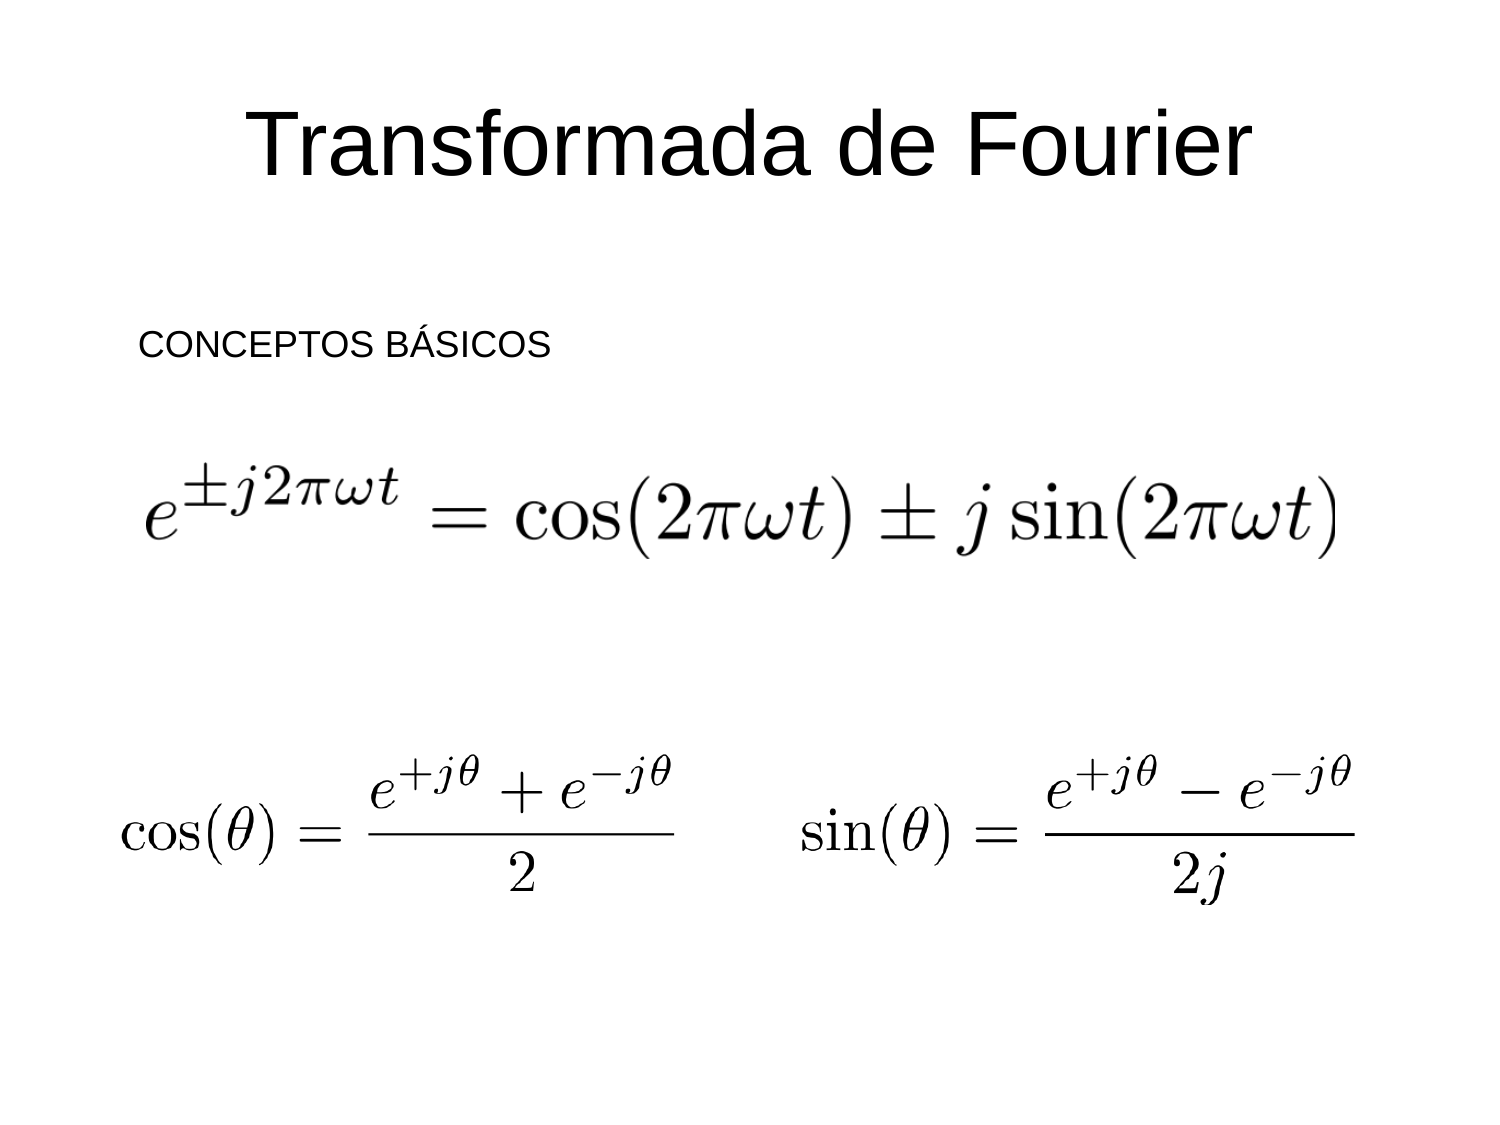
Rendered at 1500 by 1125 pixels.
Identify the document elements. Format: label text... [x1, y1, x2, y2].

text_box CONCEPTOS BÁSICOS [123, 312, 567, 373]
title Transformada de Fourier [74, 44, 1426, 233]
picture [145, 462, 1336, 559]
picture [120, 754, 675, 892]
picture [801, 754, 1355, 905]
